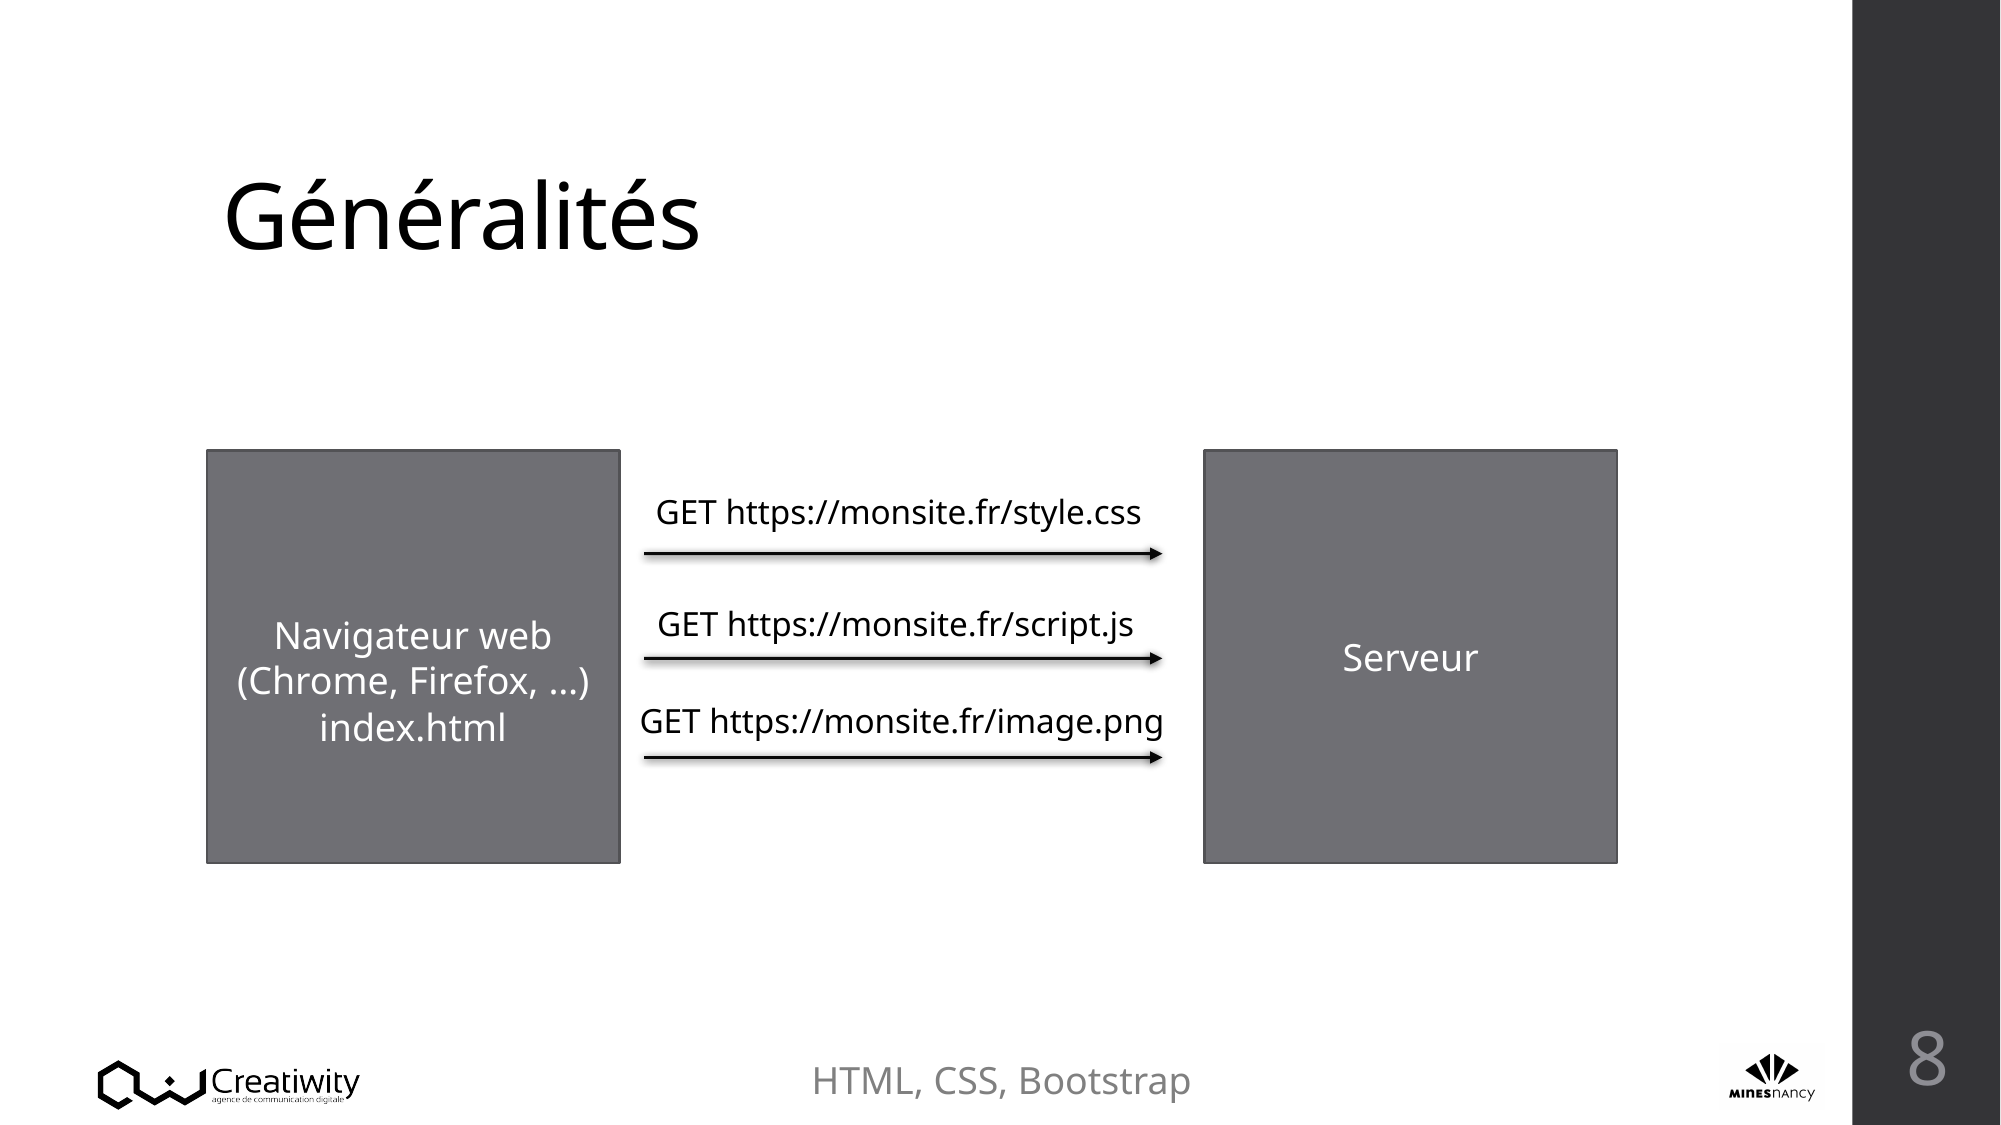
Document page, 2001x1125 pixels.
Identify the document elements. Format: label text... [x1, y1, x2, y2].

title Généralités [206, 60, 1797, 278]
picture [1719, 1043, 1825, 1110]
text_box index.html [304, 696, 522, 756]
text_box GET https://monsite.fr/script.js [642, 596, 1150, 651]
text_box Serveur [1203, 449, 1618, 864]
text_box GET https://monsite.fr/image.png [624, 693, 1181, 748]
picture [97, 1060, 360, 1110]
slide_number 8 [1852, 1012, 2000, 1110]
text_box Navigateur web (Chrome, Firefox, …) [206, 449, 621, 864]
text_box GET https://monsite.fr/style.css [640, 483, 1158, 539]
